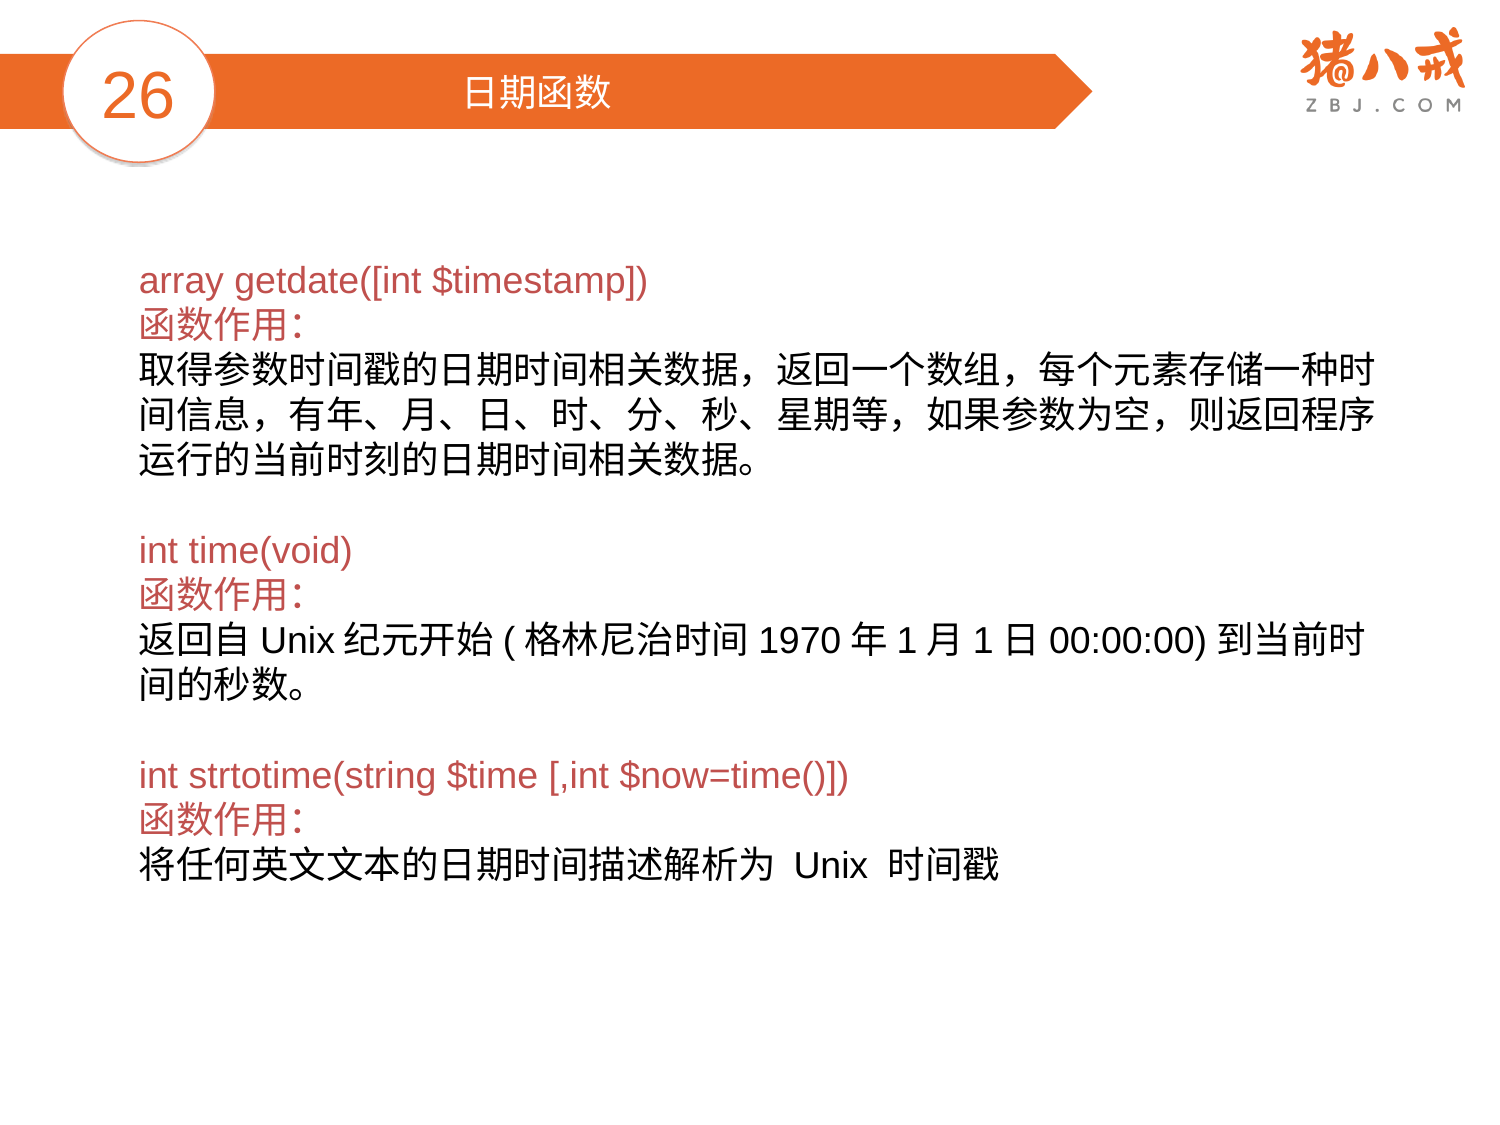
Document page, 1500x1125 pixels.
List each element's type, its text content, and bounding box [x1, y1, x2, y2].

text_box [41, 208, 1424, 973]
text_box 日期函数 [0, 52, 74, 130]
picture [1281, 15, 1483, 128]
text_box 26 [62, 20, 215, 163]
text_box array getdate([int $timestamp]) 函数作用： 取得参数时间戳的日期时间相关数据，返回一个数组，每个元素存储一种时间信息，有年、月、日、时、分、秒、星期等，如果参数为空，则返回程序运行的当前时刻的日期时间相关数据。 int time(void) 函数作用： 返回自Unix纪元开始(格林尼治时间1970年1月1日00:00:00)到当前时间的秒数。 int strtotime(string $time [,int $now=time()]) 函数作用： 将任何英文文本的日期时间描述解析为 Unix 时间戳 [123, 248, 1408, 984]
text_box 日期函数 [203, 52, 1094, 130]
